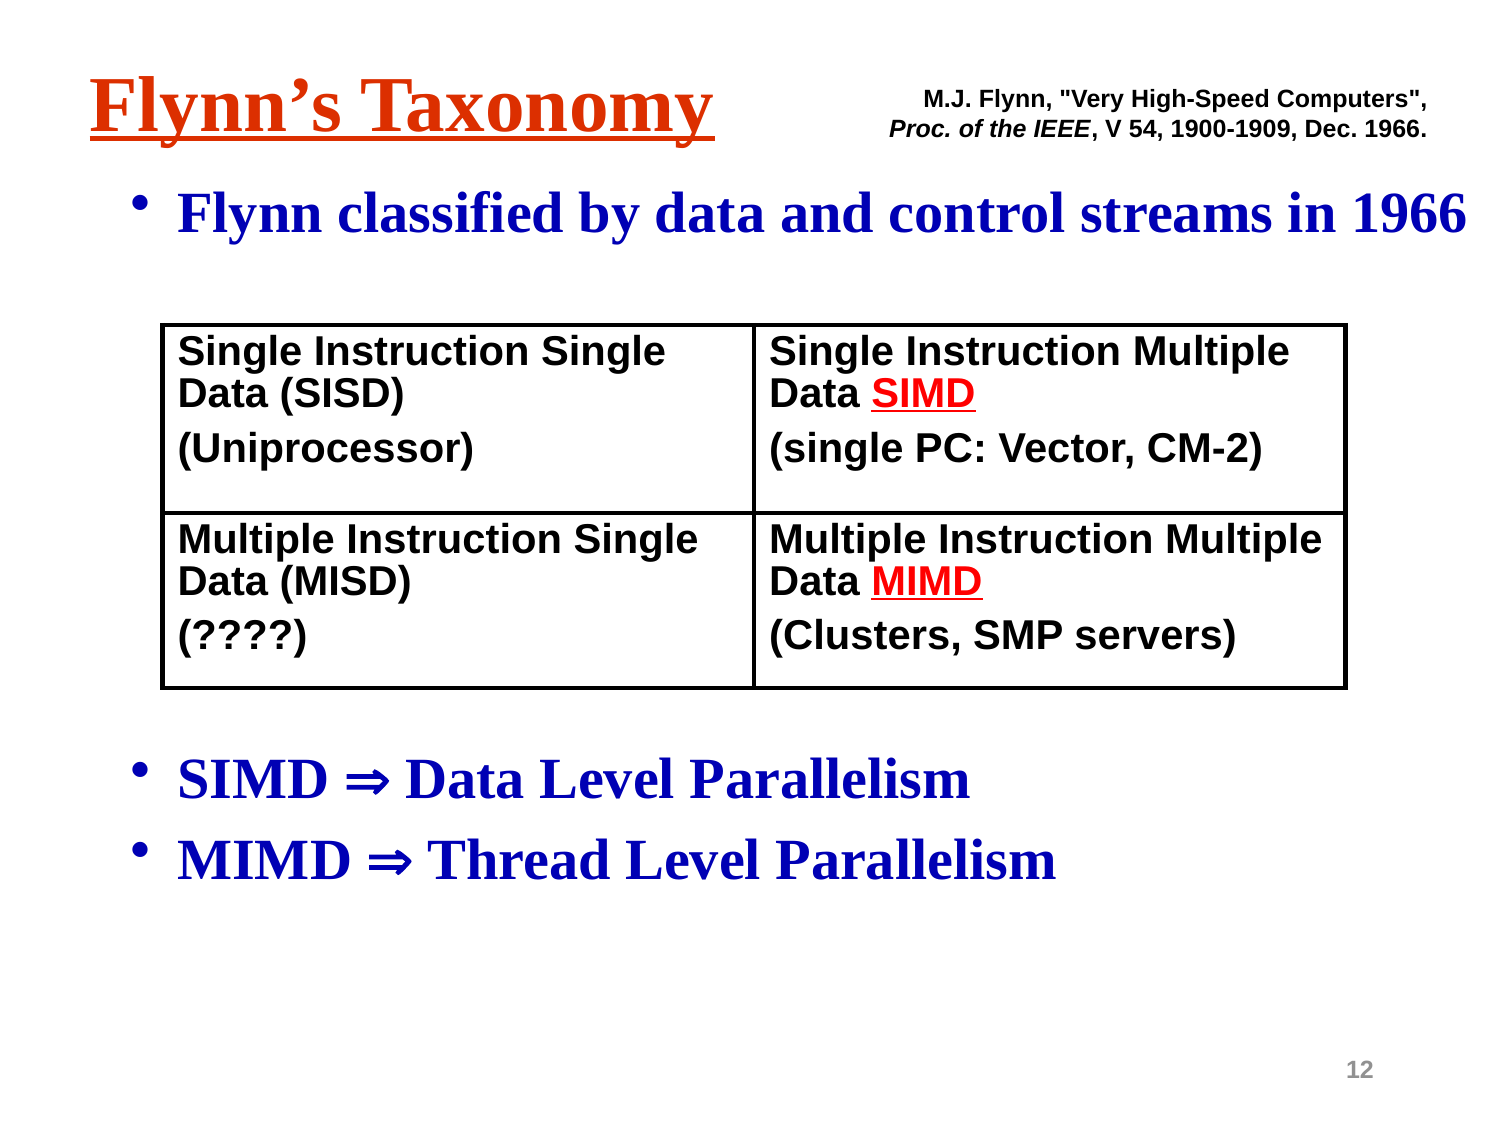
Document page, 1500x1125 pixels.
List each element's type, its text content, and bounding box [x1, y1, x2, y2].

title Flynn’s Taxonomy [37, 50, 767, 163]
table_header Single Instruction Single Data (SISD) (Uniprocessor) [165, 327, 752, 511]
list Flynn classified by data and control streams in 1966 SIMD  Data Level Parallelism MIMD  Thread Level Parallelism [115, 174, 1491, 1013]
table_header Single Instruction Multiple Data SIMD (single PC: Vector, CM-2) [756, 327, 1343, 511]
table_cell Multiple Instruction Multiple Data MIMD (Clusters, SMP servers) [756, 515, 1343, 686]
text_box M.J. Flynn, "Very High-Speed Computers", Proc. of the IEEE, V 54, 1900-1909, Dec. 1966. [825, 74, 1450, 150]
table_cell Multiple Instruction Single Data (MISD) (????) [165, 515, 752, 686]
